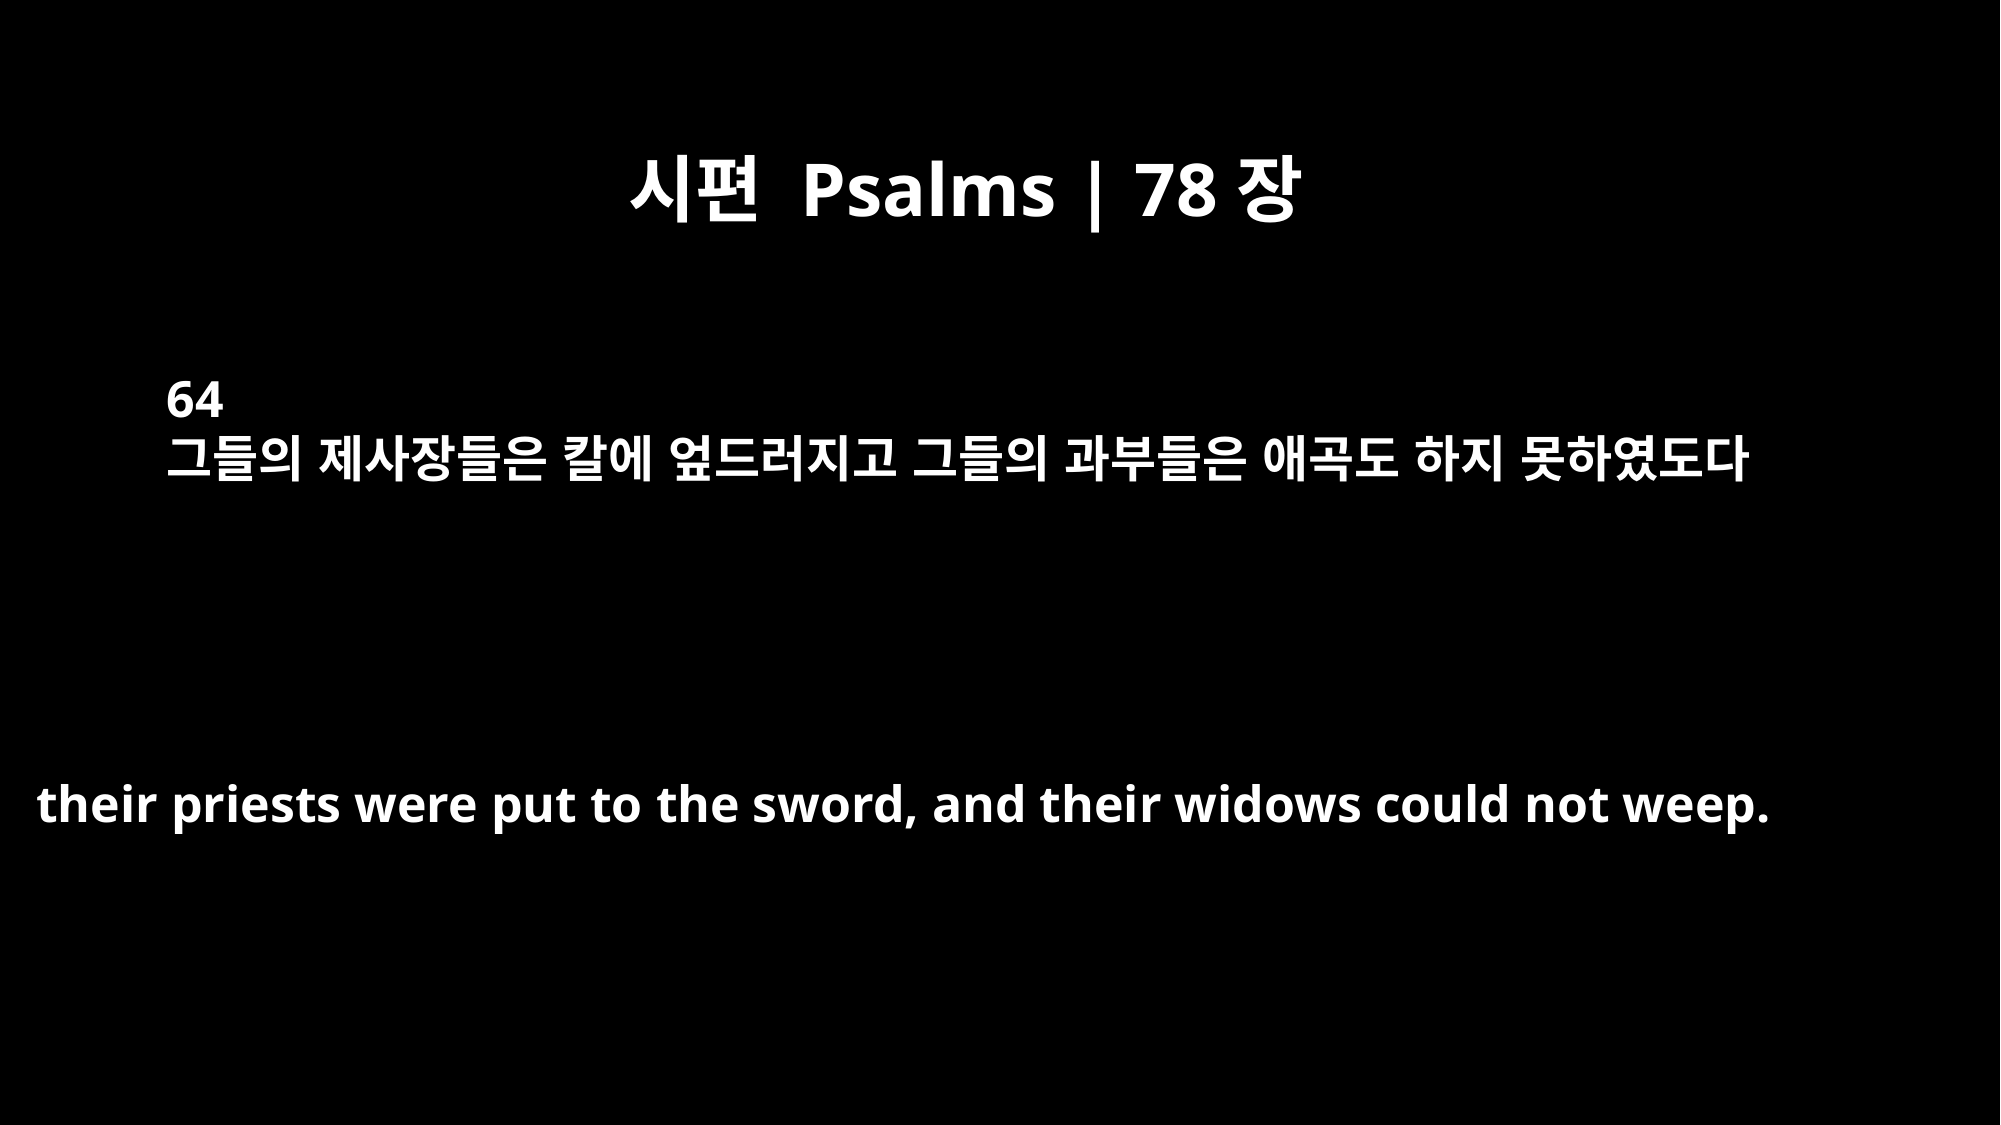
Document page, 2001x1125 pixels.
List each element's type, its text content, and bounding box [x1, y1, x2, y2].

text_box 시편 Psalms | 78장 [613, 136, 1319, 239]
text_box their priests were put to the sword, and their widows could not weep. [21, 764, 1787, 840]
text_box 64 그들의 제사장들은 칼에 엎드러지고 그들의 과부들은 애곡도 하지 못하였도다 [151, 359, 1766, 495]
